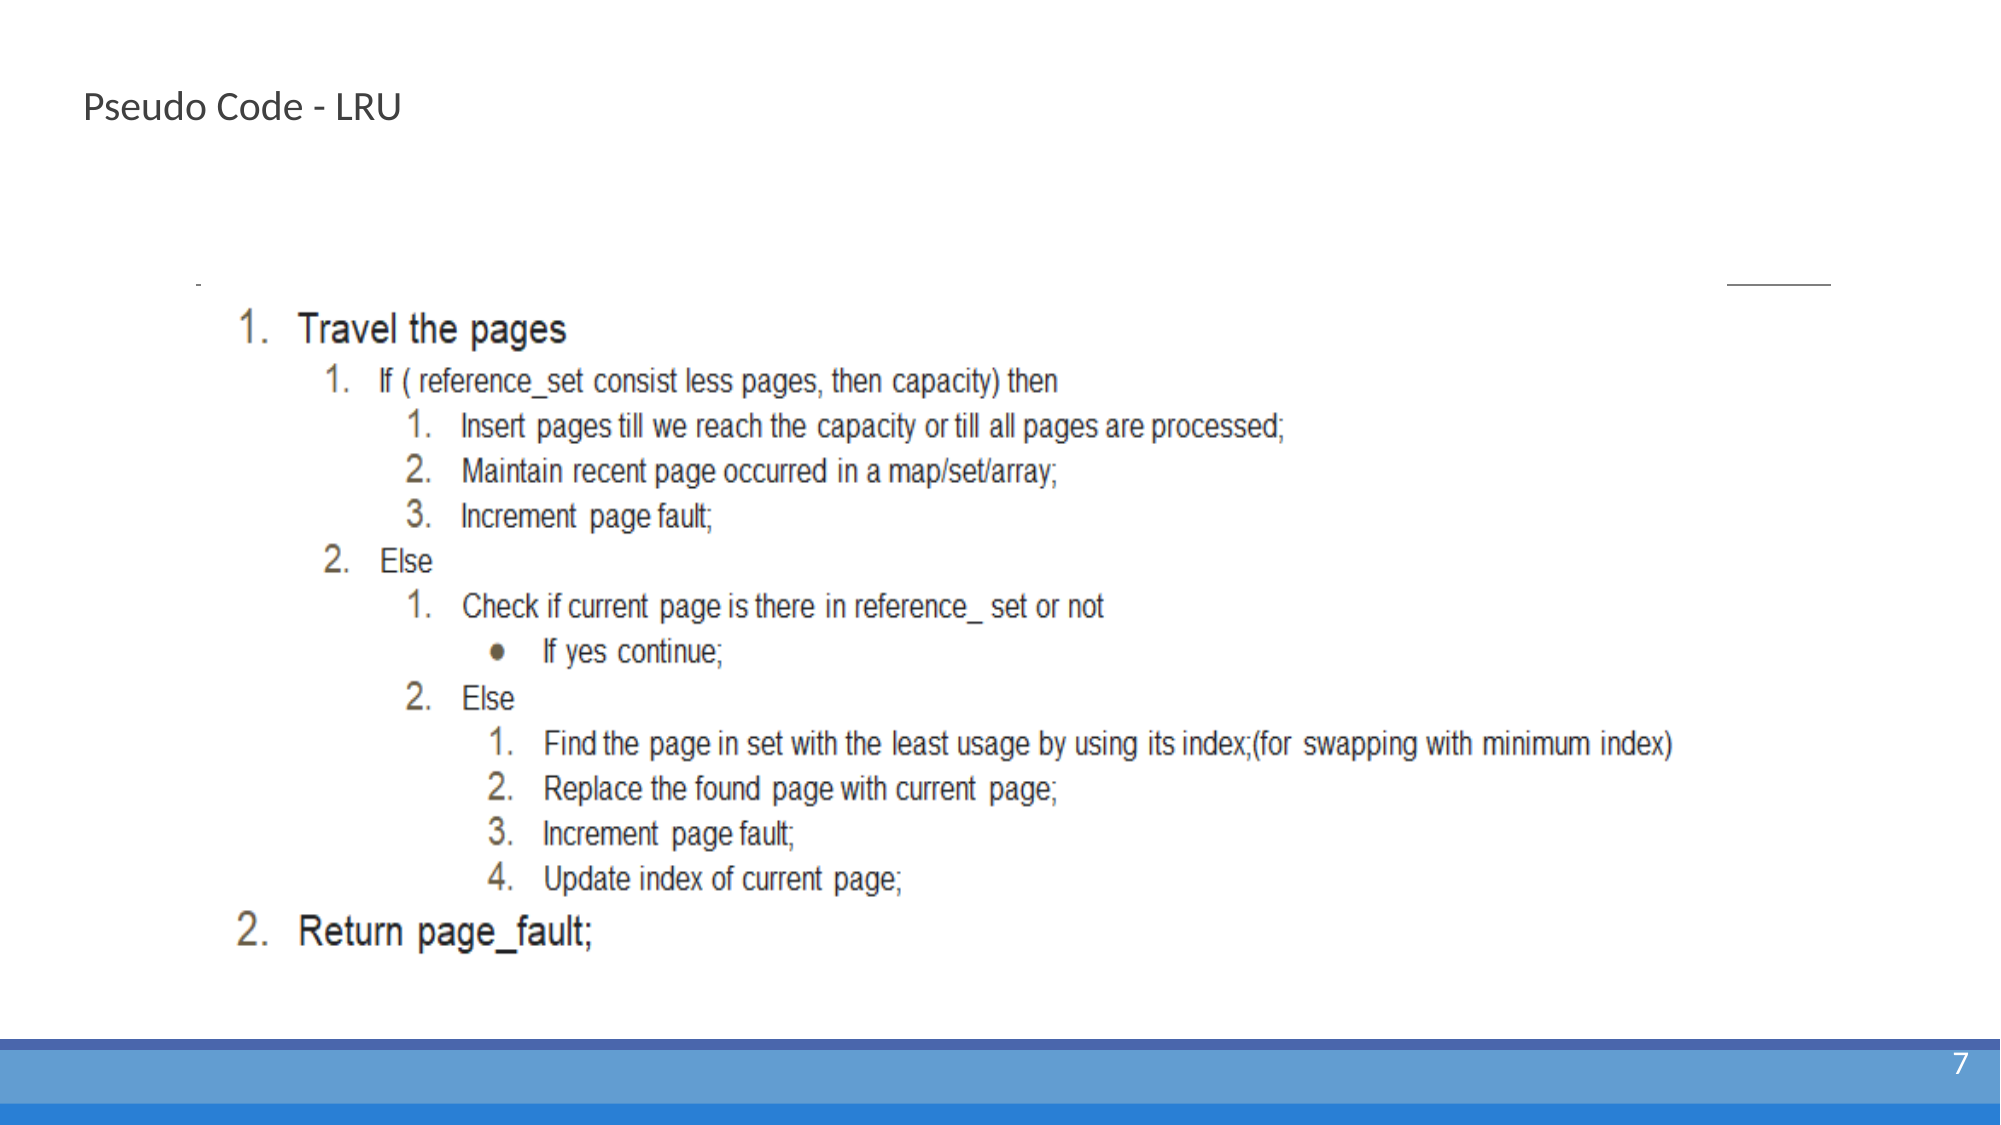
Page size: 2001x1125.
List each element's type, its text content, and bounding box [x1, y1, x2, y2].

title Pseudo Code - LRU [68, 71, 2000, 274]
slide_number 7 [1853, 1005, 1985, 1119]
picture [200, 277, 1727, 990]
